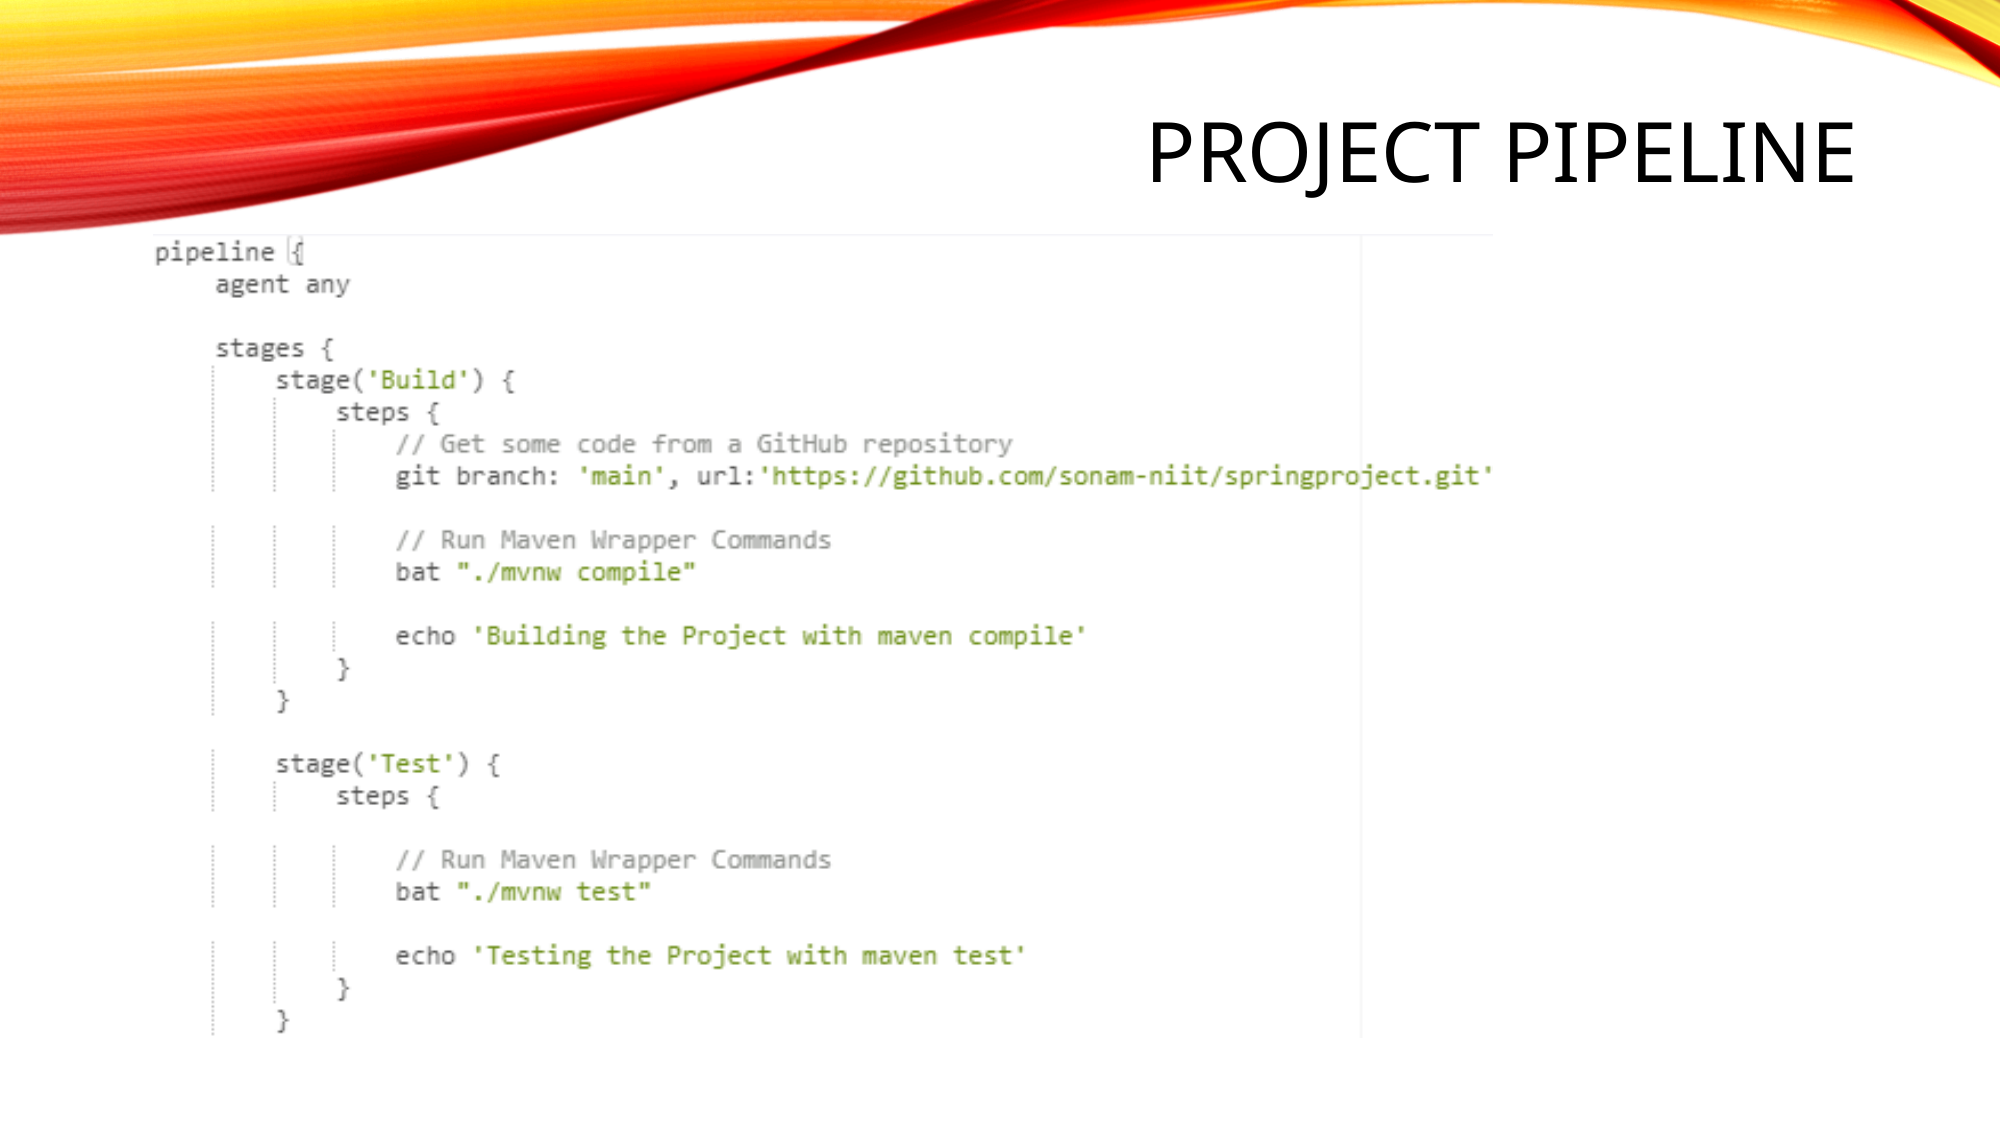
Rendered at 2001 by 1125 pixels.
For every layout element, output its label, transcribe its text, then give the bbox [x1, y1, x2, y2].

title Project Pipeline [461, 49, 1874, 262]
picture [0, 0, 2000, 1039]
